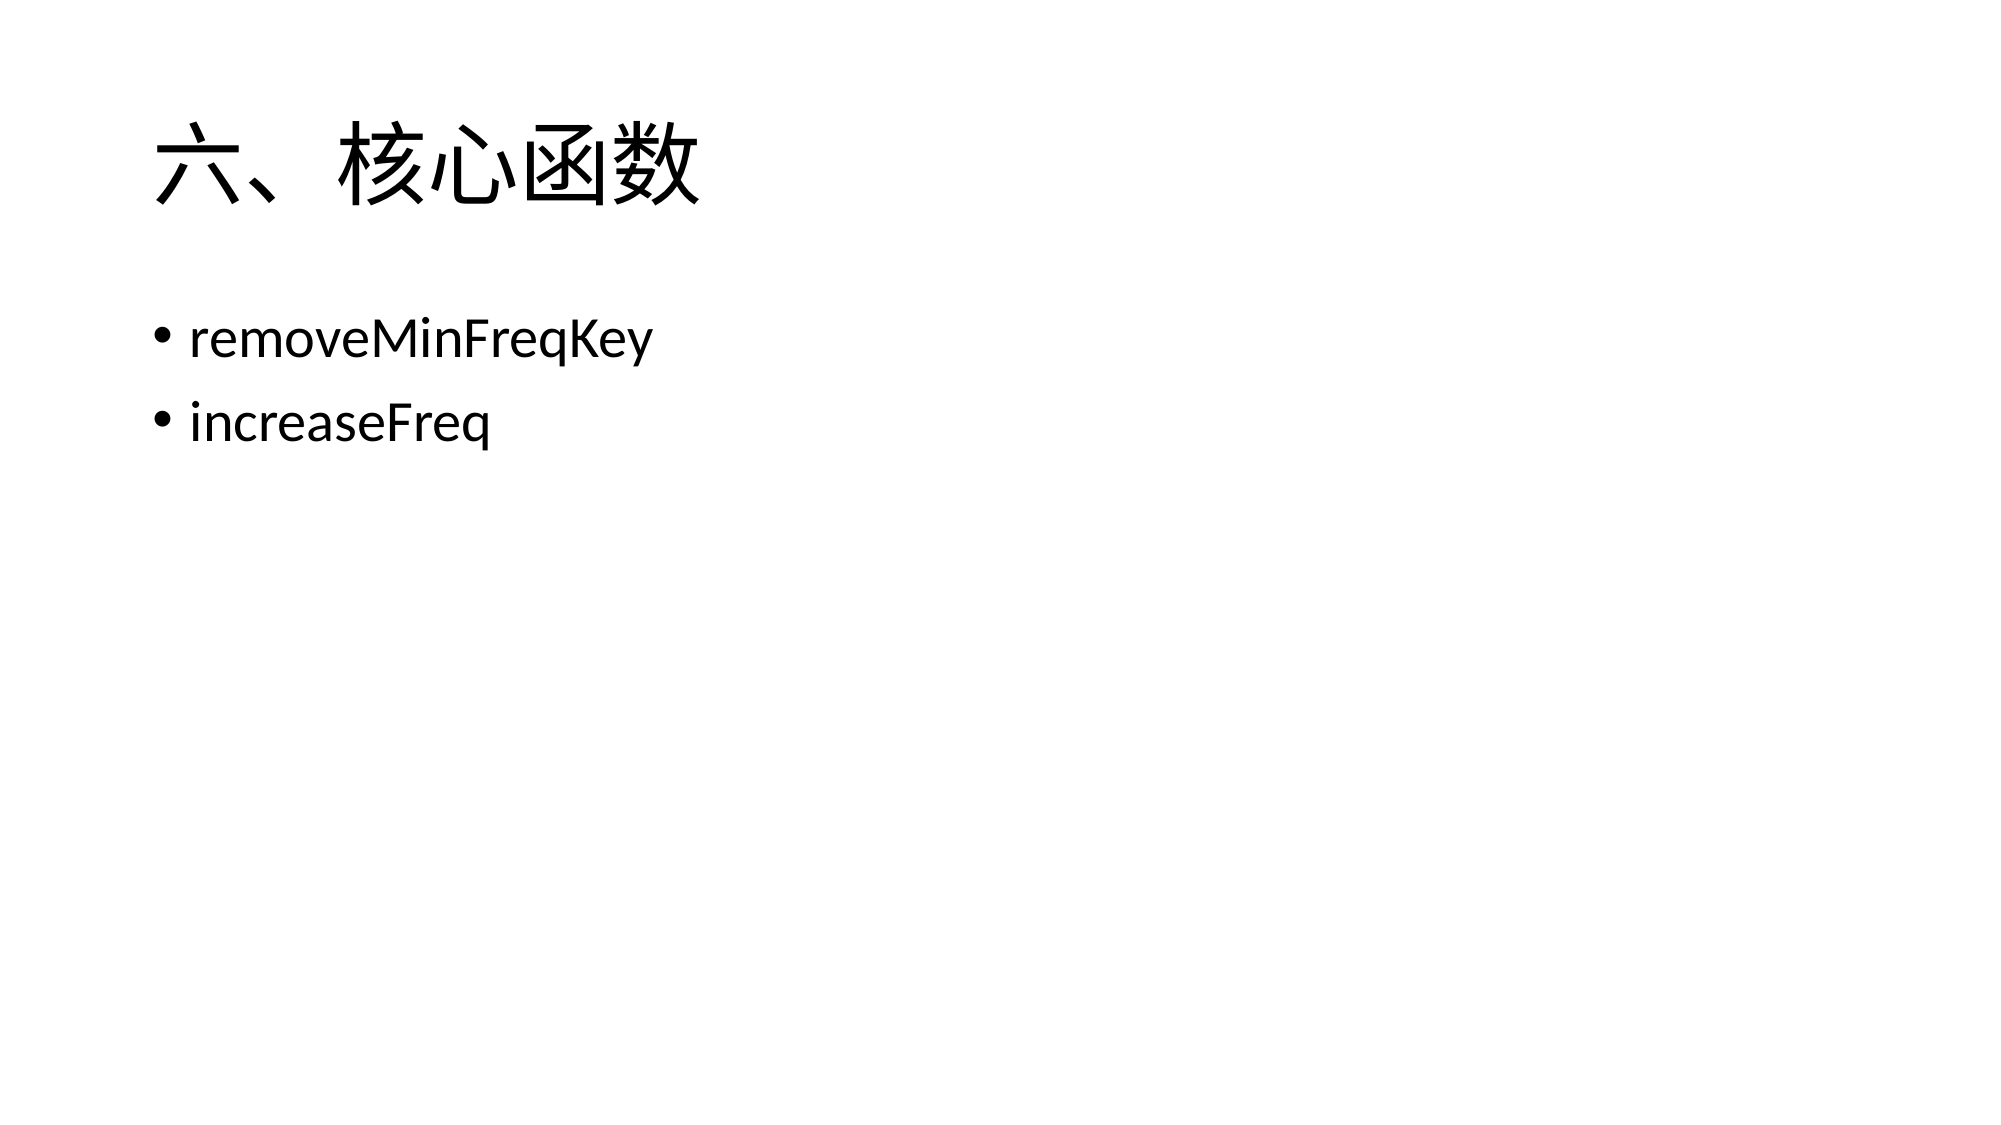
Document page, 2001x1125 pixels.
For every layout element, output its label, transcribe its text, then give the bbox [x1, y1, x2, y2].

list removeMinFreqKey increaseFreq [137, 299, 1863, 1014]
title 六、核心函数 [137, 59, 1863, 278]
